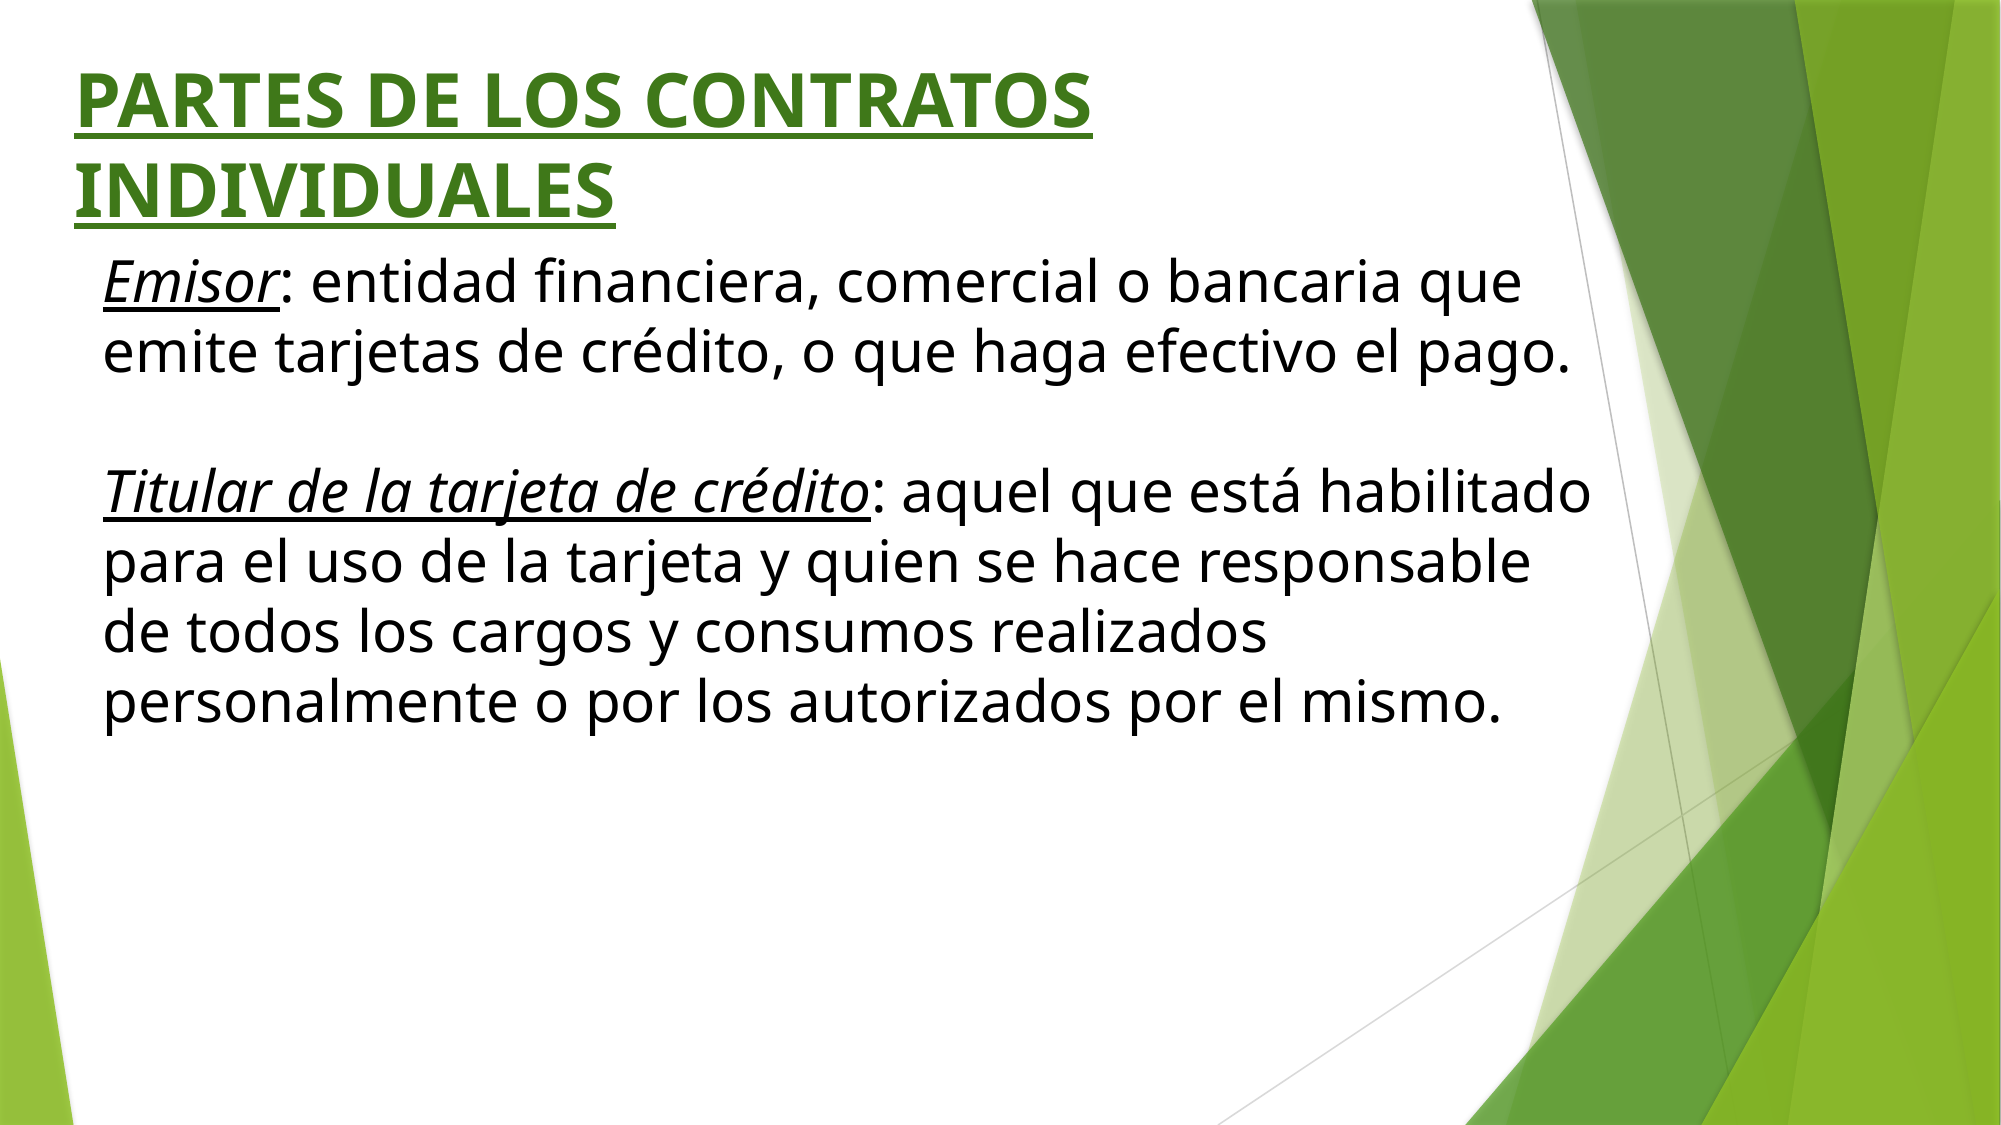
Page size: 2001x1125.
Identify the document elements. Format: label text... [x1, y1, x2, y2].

text_box PARTES DE LOS CONTRATOS INDIVIDUALES [59, 45, 1584, 285]
text_box Emisor: entidad financiera, comercial o bancaria que emite tarjetas de crédito, o que haga efectivo el pago. Titular de la tarjeta de crédito: aquel que está habilitado para el uso de la tarjeta y quien se hace responsable de todos los cargos y consumos realizados personalmente o por los autorizados por el mismo. [88, 237, 1629, 1017]
